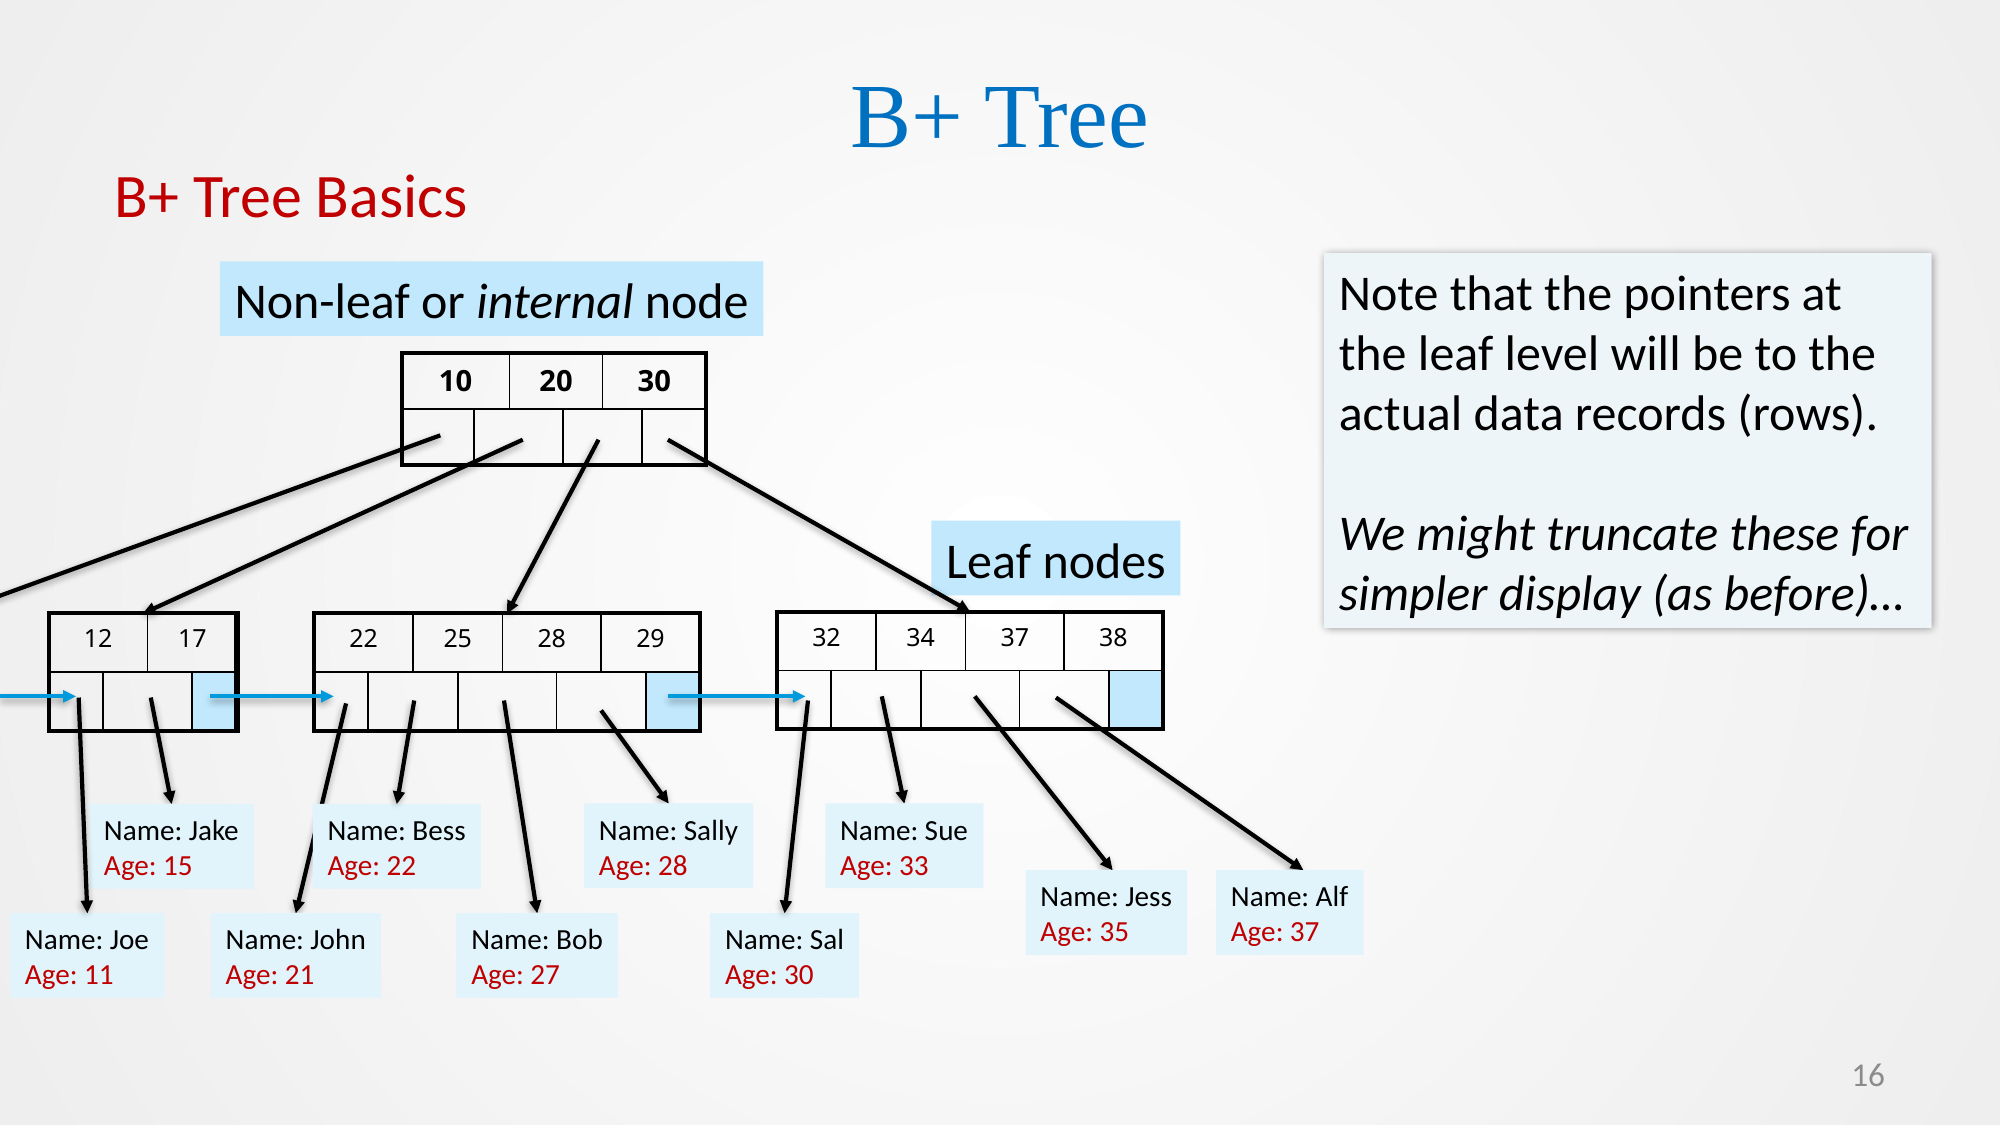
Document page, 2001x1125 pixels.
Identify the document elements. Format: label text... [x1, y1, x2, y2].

table_header 29 [602, 615, 698, 671]
table_header 30 [603, 355, 704, 408]
table_cell [475, 410, 562, 438]
table_cell [51, 673, 102, 729]
title B+ Tree Basics [99, 174, 1900, 238]
text_box Name: Bess Age: 22 [352, 803, 481, 889]
table_header 12 [51, 615, 147, 671]
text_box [784, 700, 809, 914]
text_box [1055, 697, 1304, 871]
table_cell [193, 673, 234, 729]
text_box Name: Alf Age: 37 [1216, 870, 1364, 955]
text_box Name: Jake Age: 15 [92, 803, 254, 889]
text_box Name: Sally Age: 28 [584, 803, 754, 889]
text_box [295, 703, 347, 914]
text_box Note that the pointers at the leaf level will be to the actual data records (rows). We might truncate these for simpler display (as before)… [1324, 253, 1932, 628]
table_header 37 [966, 614, 1063, 670]
slide_number 16 [1433, 1042, 1900, 1103]
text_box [0, 435, 441, 604]
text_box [396, 700, 415, 805]
text_box Name: Joe Age: 11 [10, 913, 165, 998]
table_cell [459, 673, 556, 729]
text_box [524, 439, 599, 614]
table_cell [832, 671, 920, 727]
table_cell [564, 410, 641, 463]
table_header 20 [510, 355, 602, 408]
text_box Name: Jess Age: 35 [1025, 879, 1188, 955]
table_cell [647, 673, 698, 729]
table_header 22 [316, 621, 412, 671]
text_box Name: Sal Age: 30 [710, 913, 860, 998]
table_cell [643, 410, 704, 463]
text_box B+ Tree [0, 48, 2000, 174]
text_box Leaf nodes [976, 520, 1181, 596]
table_cell [404, 410, 473, 438]
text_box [600, 710, 669, 804]
text_box Name: Sue Age: 33 [825, 803, 984, 889]
table_header 10 [404, 355, 509, 408]
text_box Name: John Age: 21 [210, 913, 381, 998]
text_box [142, 439, 524, 614]
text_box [503, 700, 538, 914]
table_header 34 [877, 619, 965, 670]
table_cell [557, 673, 645, 729]
table_cell [316, 673, 367, 729]
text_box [974, 696, 1054, 871]
table_cell [922, 671, 1019, 727]
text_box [150, 697, 172, 805]
table_cell [779, 671, 830, 727]
text_box Non-leaf or internal node [219, 261, 764, 336]
table_header 28 [503, 619, 600, 671]
text_box Name: Bob Age: 27 [456, 913, 618, 998]
table_header 17 [148, 621, 234, 671]
table_cell [369, 673, 457, 729]
table_header 38 [1065, 614, 1161, 670]
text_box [78, 697, 88, 914]
table_header 32 [779, 619, 875, 670]
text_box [667, 439, 971, 612]
table_header 25 [414, 621, 502, 671]
table_cell [1110, 671, 1161, 695]
table_cell [104, 673, 191, 729]
table_cell [1020, 671, 1108, 694]
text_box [881, 696, 905, 804]
